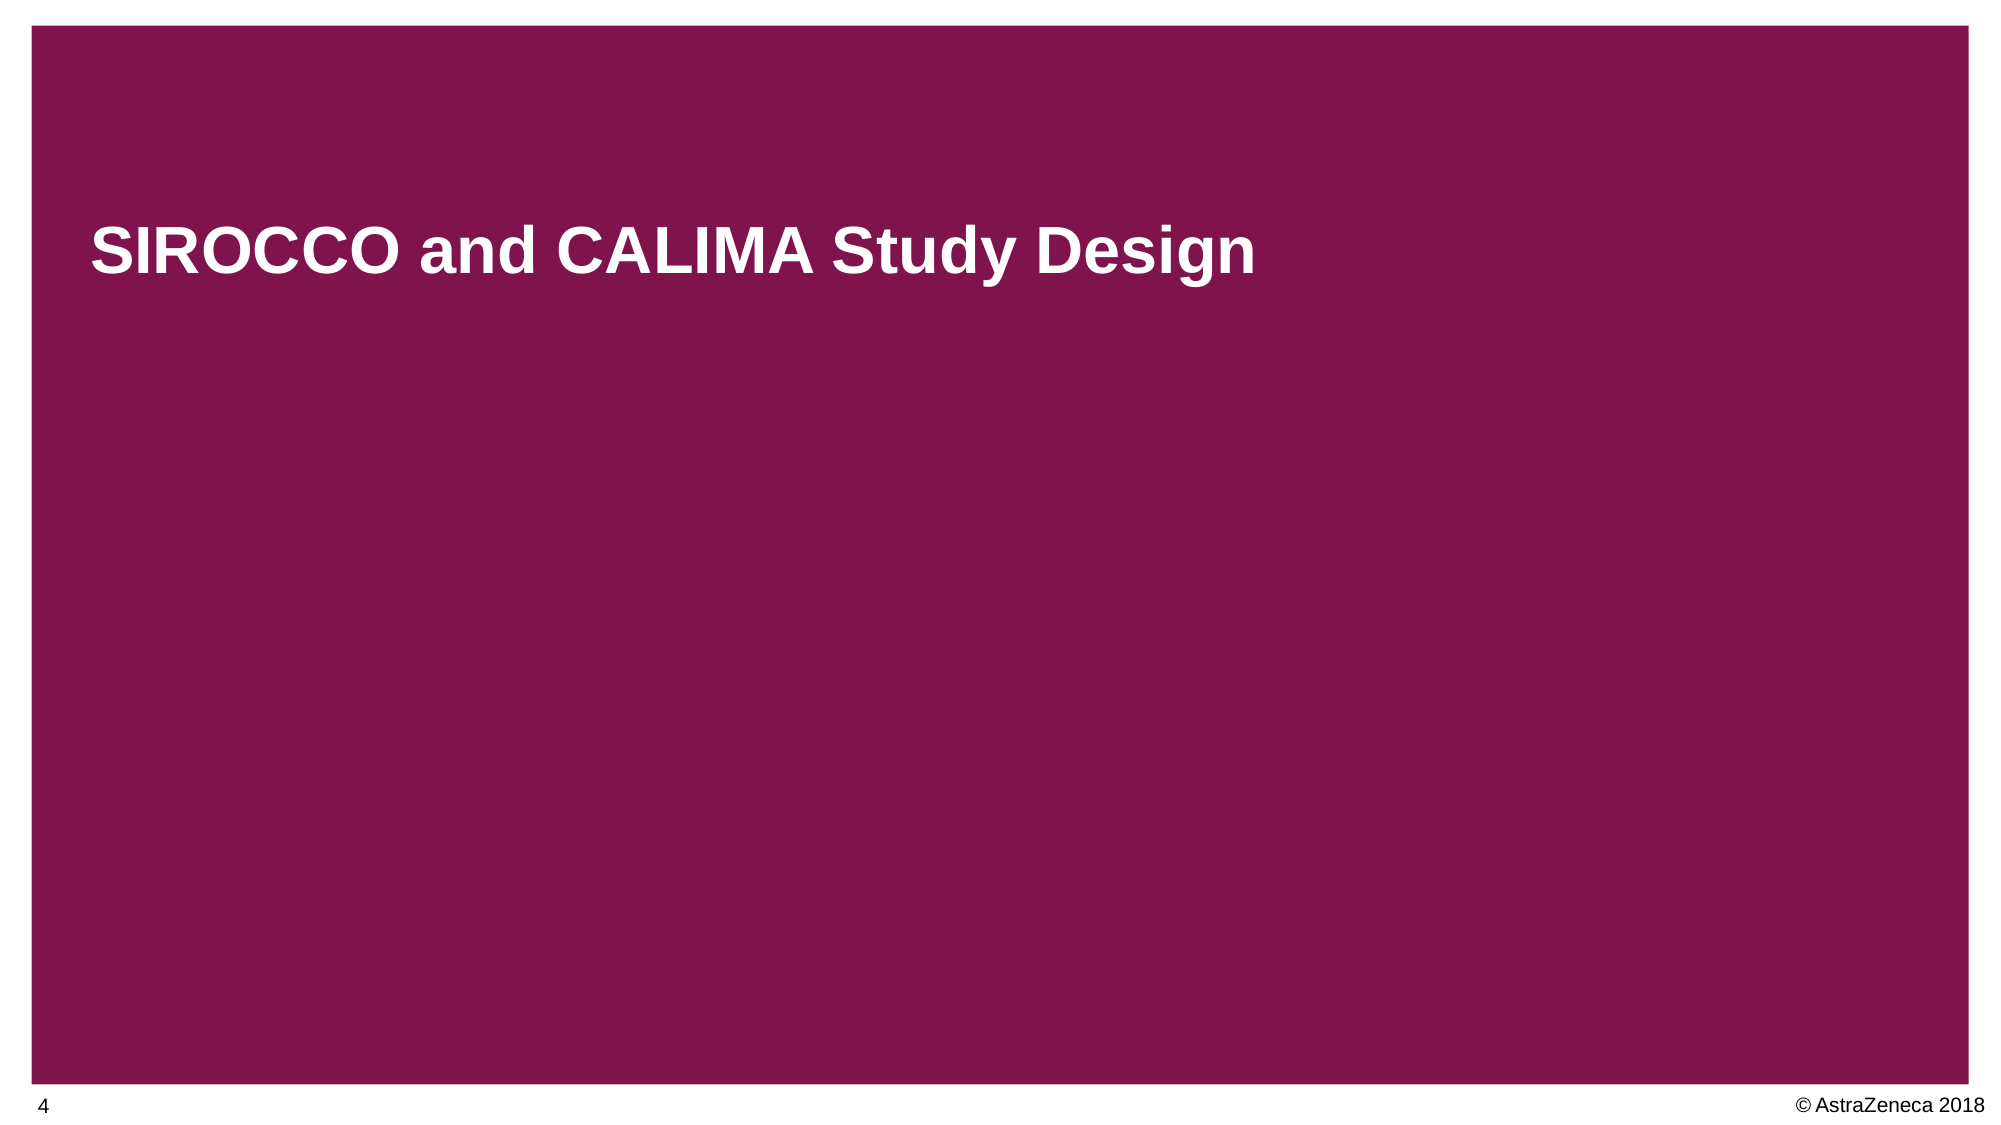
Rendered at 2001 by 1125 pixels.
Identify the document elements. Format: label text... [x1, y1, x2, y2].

title SIROCCO and CALIMA Study Design [75, 208, 1925, 297]
slide_number 3 [0, 1081, 80, 1125]
